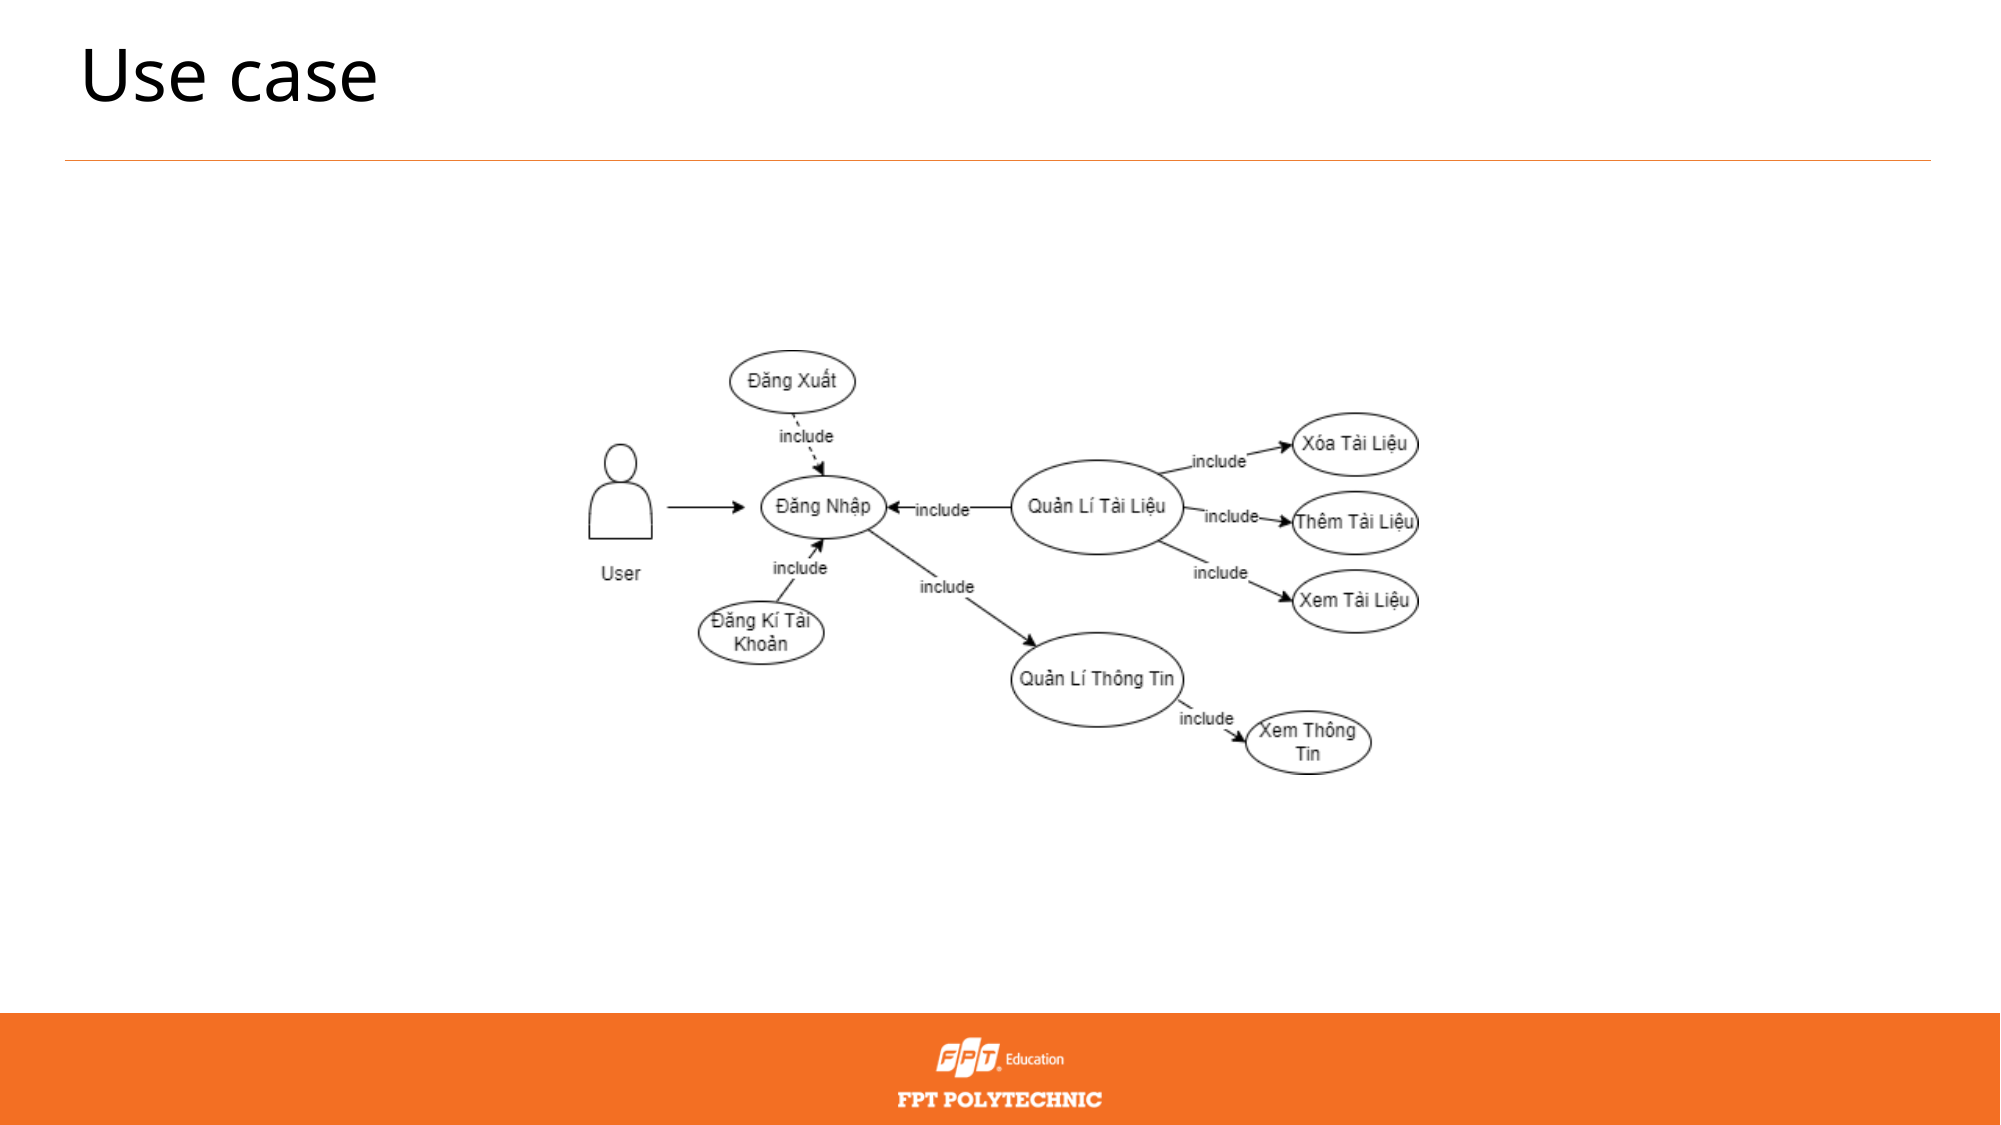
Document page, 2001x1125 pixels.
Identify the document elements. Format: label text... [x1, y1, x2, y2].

picture [897, 1036, 1103, 1109]
title Use case [64, 18, 1932, 138]
picture [581, 350, 1419, 775]
